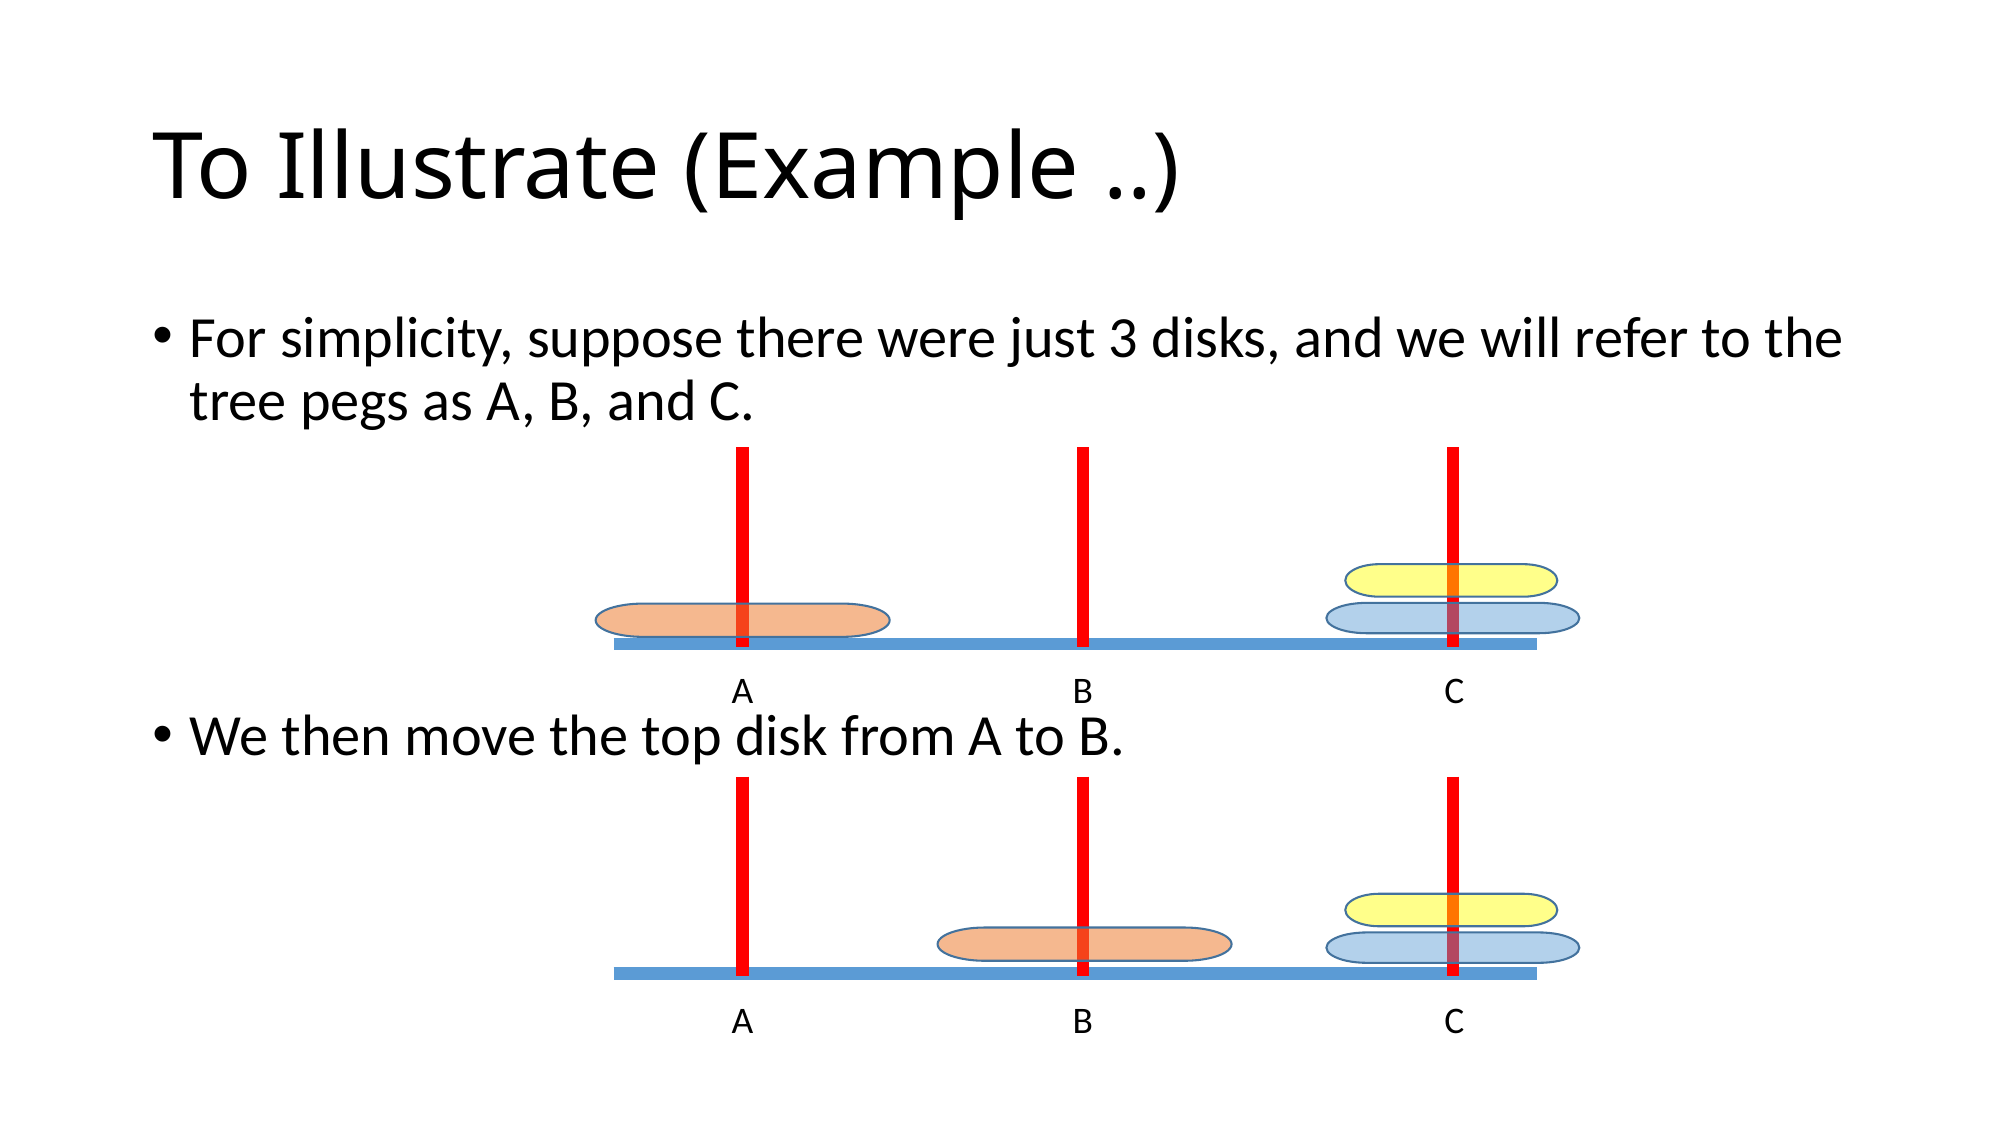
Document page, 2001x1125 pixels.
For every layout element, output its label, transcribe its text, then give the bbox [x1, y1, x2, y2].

list For simplicity, suppose there were just 3 disks, and we will refer to the tree pegs as A, B, and C. We then move the top disk from A to B. [137, 299, 1863, 1014]
title To Illustrate (Example ..) [137, 59, 1863, 278]
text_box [613, 776, 1580, 1050]
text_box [595, 447, 1580, 720]
